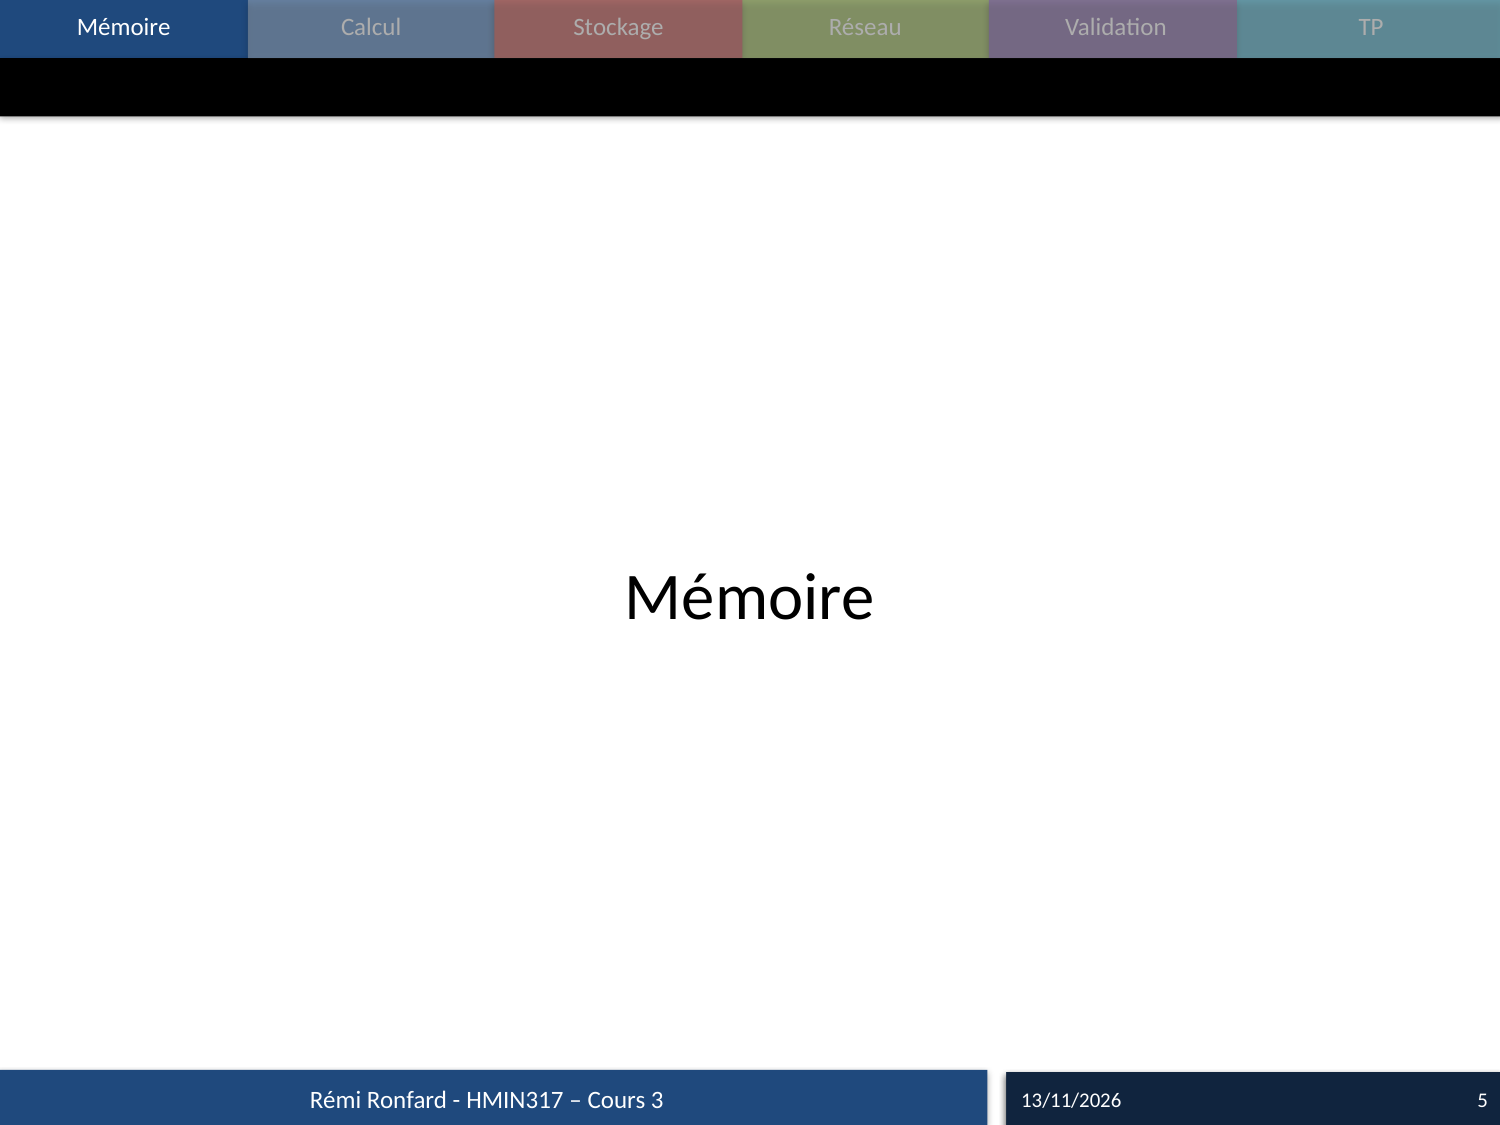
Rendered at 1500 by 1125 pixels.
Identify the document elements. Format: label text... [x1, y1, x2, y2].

list Mémoire [75, 179, 1425, 1005]
footer Rémi Ronfard - HMIN317 – Cours 3 [0, 1069, 988, 1125]
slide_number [1006, 1070, 1153, 1125]
slide_number 5 [1153, 1071, 1500, 1125]
